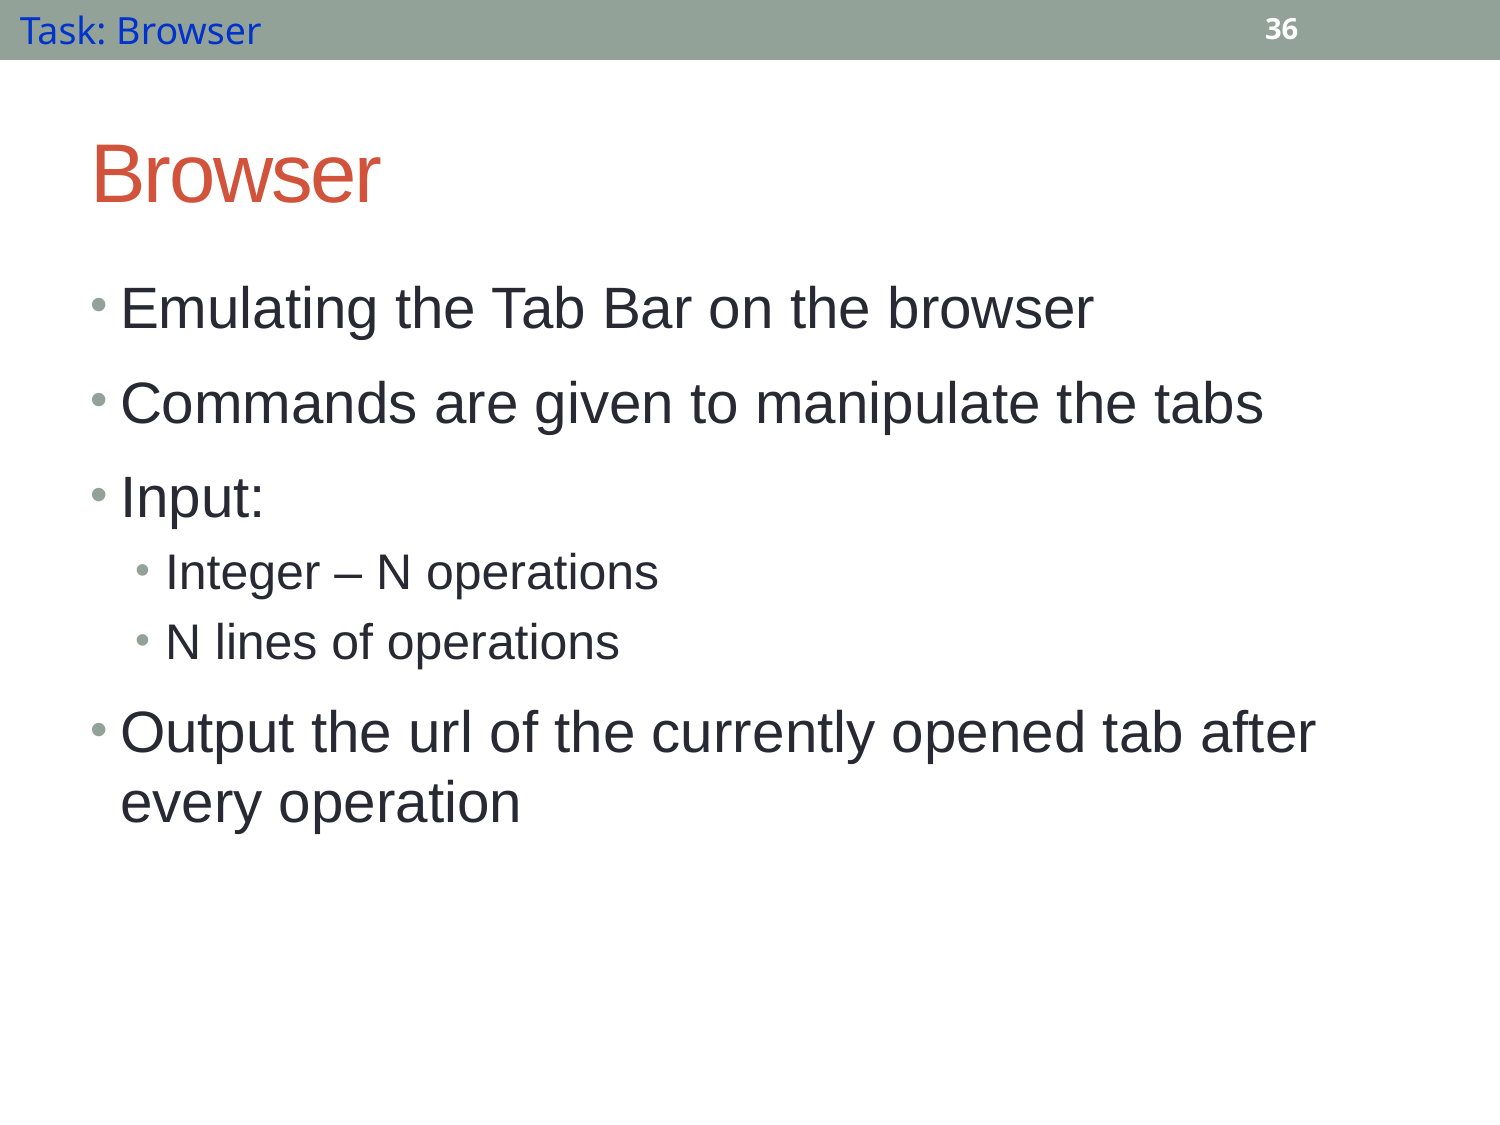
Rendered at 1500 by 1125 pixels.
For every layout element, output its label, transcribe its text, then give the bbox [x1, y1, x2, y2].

list Emulating the Tab Bar on the browser Commands are given to manipulate the tabs Input: Integer – N operations N lines of operations Output the url of the currently opened tab after every operation [75, 262, 1425, 1063]
text_box Task: Browser [4, 0, 420, 60]
slide_number 36 [1250, 3, 1425, 57]
title Browser [75, 87, 1425, 250]
